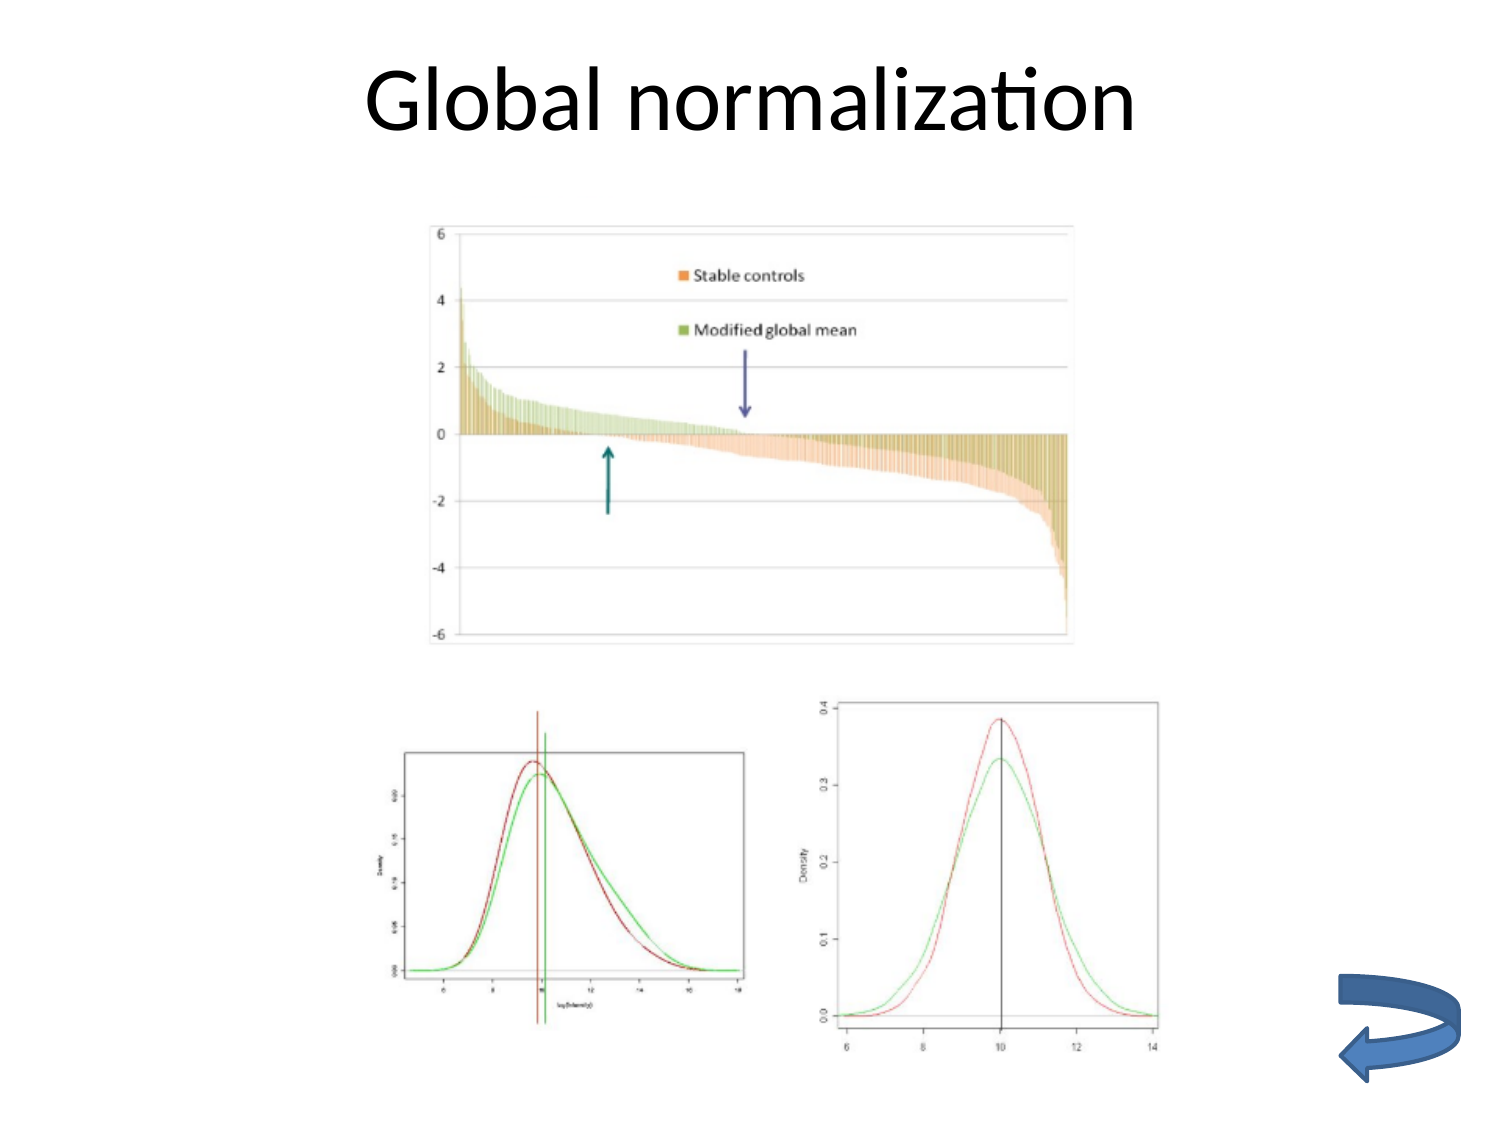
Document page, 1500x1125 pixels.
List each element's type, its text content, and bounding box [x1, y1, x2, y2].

text_box [1338, 973, 1461, 1084]
picture [395, 196, 1106, 663]
title Global normalization [76, 0, 1427, 188]
picture [339, 680, 1188, 1078]
